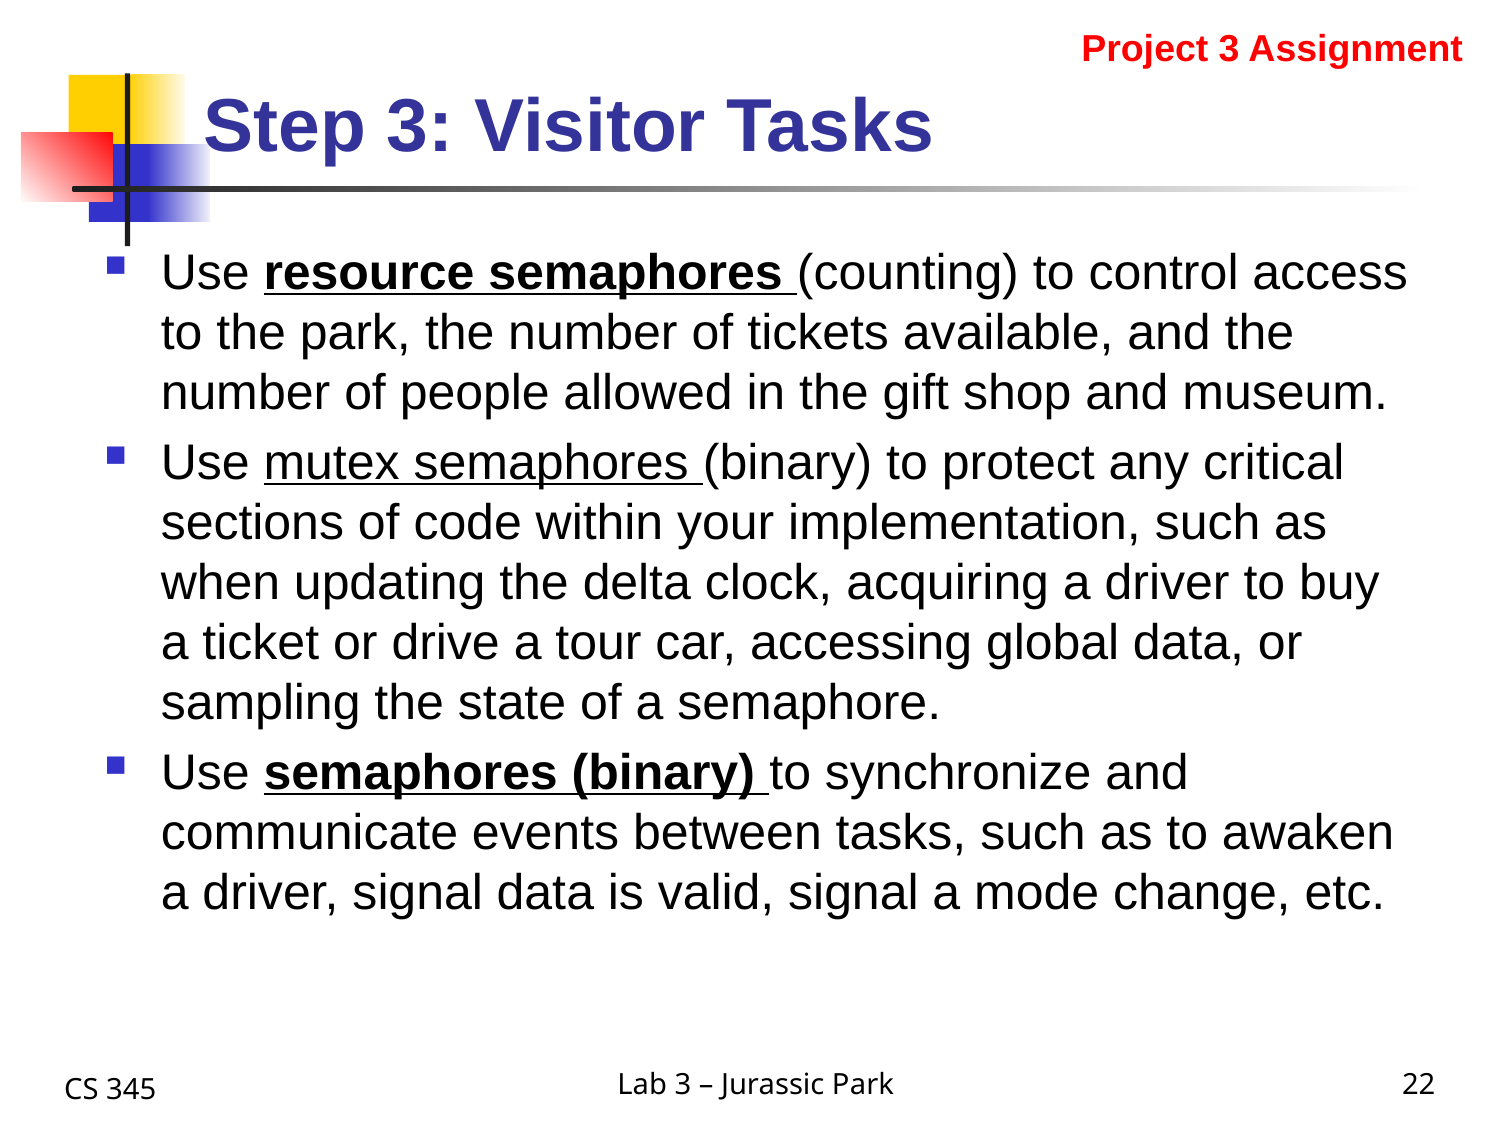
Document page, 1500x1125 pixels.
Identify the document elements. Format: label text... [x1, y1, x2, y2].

slide_number CS 345 [49, 1037, 352, 1113]
footer Lab 3 – Jurassic Park [352, 1037, 1137, 1113]
list Use resource semaphores (counting) to control access to the park, the number of tickets available, and the number of people allowed in the gift shop and museum. Use mutex semaphores (binary) to protect any critical sections of code within your implementation, such as when updating the delta clock, acquiring a driver to buy a ticket or drive a tour car, accessing global data, or sampling the state of a semaphore. Use semaphores (binary) to synchronize and communicate events between tasks, such as to awaken a driver, signal data is valid, signal a mode change, etc. [89, 232, 1429, 1037]
slide_number 22 [1137, 1037, 1451, 1113]
title Step 3: Visitor Tasks [188, 31, 1468, 174]
text_box Project 3 Assignment [896, 16, 1478, 77]
